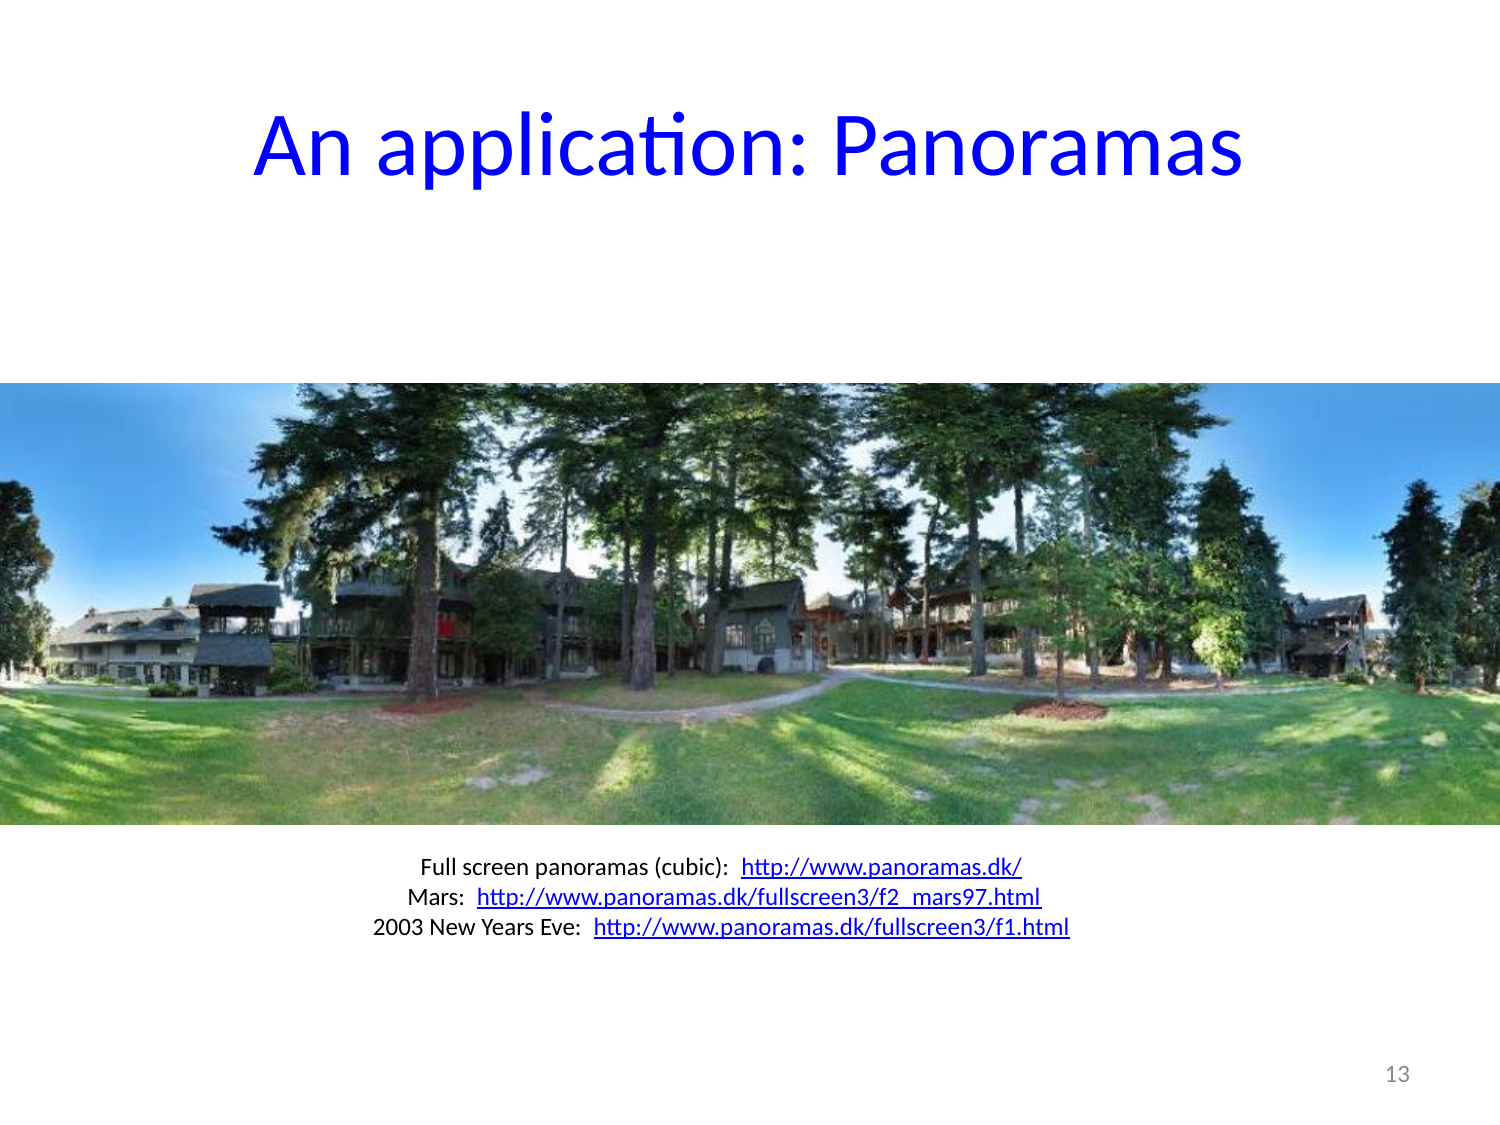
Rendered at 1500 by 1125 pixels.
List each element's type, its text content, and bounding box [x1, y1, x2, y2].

title An application: Panoramas [74, 44, 1426, 233]
slide_number 13 [1074, 1042, 1425, 1103]
text_box Full screen panoramas (cubic): http://www.panoramas.dk/ Mars: http://www.panoramas.dk/fullscreen3/f2_mars97.html 2003 New Years Eve: http://www.panoramas.dk/fullscreen3/f1.html [357, 843, 1091, 948]
picture [0, 383, 1500, 825]
